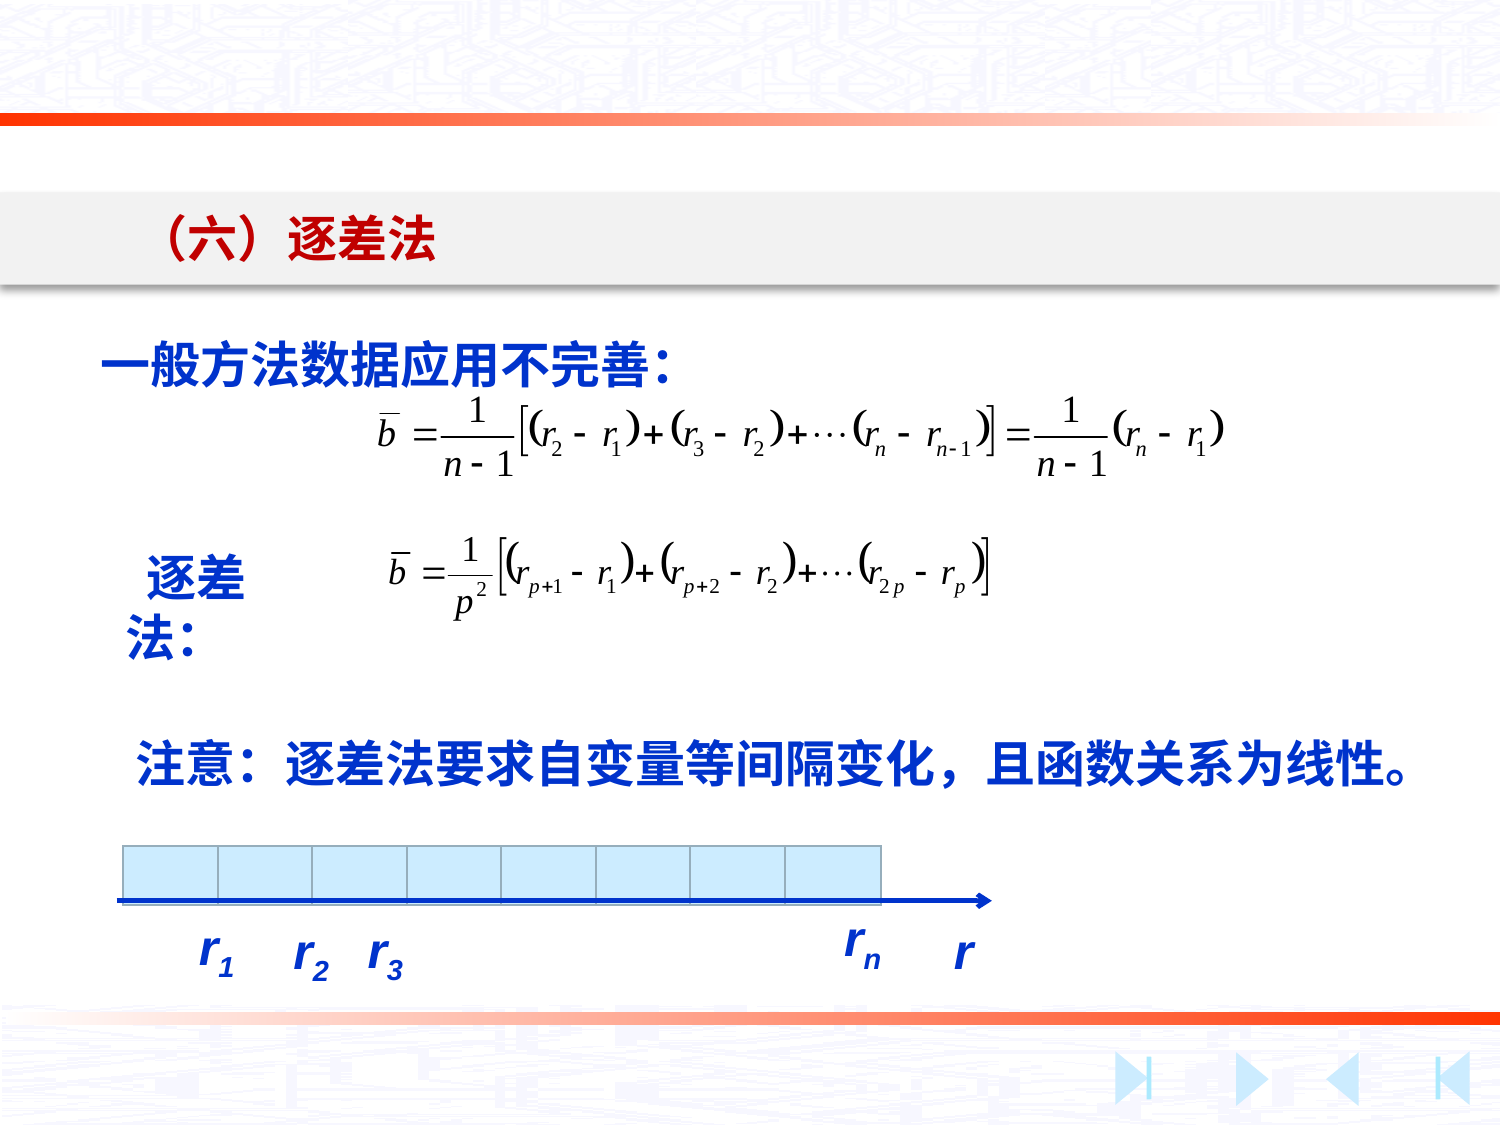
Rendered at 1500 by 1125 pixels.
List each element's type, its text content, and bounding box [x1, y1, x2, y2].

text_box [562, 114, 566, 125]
text_box [406, 845, 500, 898]
text_box [1121, 1013, 1126, 1025]
text_box r3 [352, 910, 419, 994]
picture [2, 1005, 1500, 1125]
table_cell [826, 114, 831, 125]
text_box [650, 114, 654, 125]
text_box 注意：逐差法要求自变量等间隔变化，且函数关系为线性。 [99, 725, 1500, 801]
text_box [217, 845, 311, 898]
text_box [914, 114, 919, 125]
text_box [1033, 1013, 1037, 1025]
text_box r2 [278, 911, 344, 995]
text_box 逐差法： [110, 538, 341, 614]
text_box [371, 385, 1226, 485]
text_box （六）逐差法 [122, 199, 453, 326]
text_box r [939, 911, 989, 987]
text_box [0, 192, 1500, 285]
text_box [383, 527, 992, 628]
text_box [122, 845, 217, 898]
text_box [595, 845, 689, 898]
text_box [500, 845, 595, 898]
text_box [784, 845, 882, 898]
text_box 一般方法数据应用不完善： [64, 326, 1381, 401]
table_header [738, 114, 743, 125]
picture [0, 0, 1500, 114]
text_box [502, 1013, 507, 1025]
text_box r1 [184, 907, 250, 991]
text_box [689, 845, 784, 898]
text_box rn [829, 901, 897, 983]
text_box [311, 845, 406, 898]
